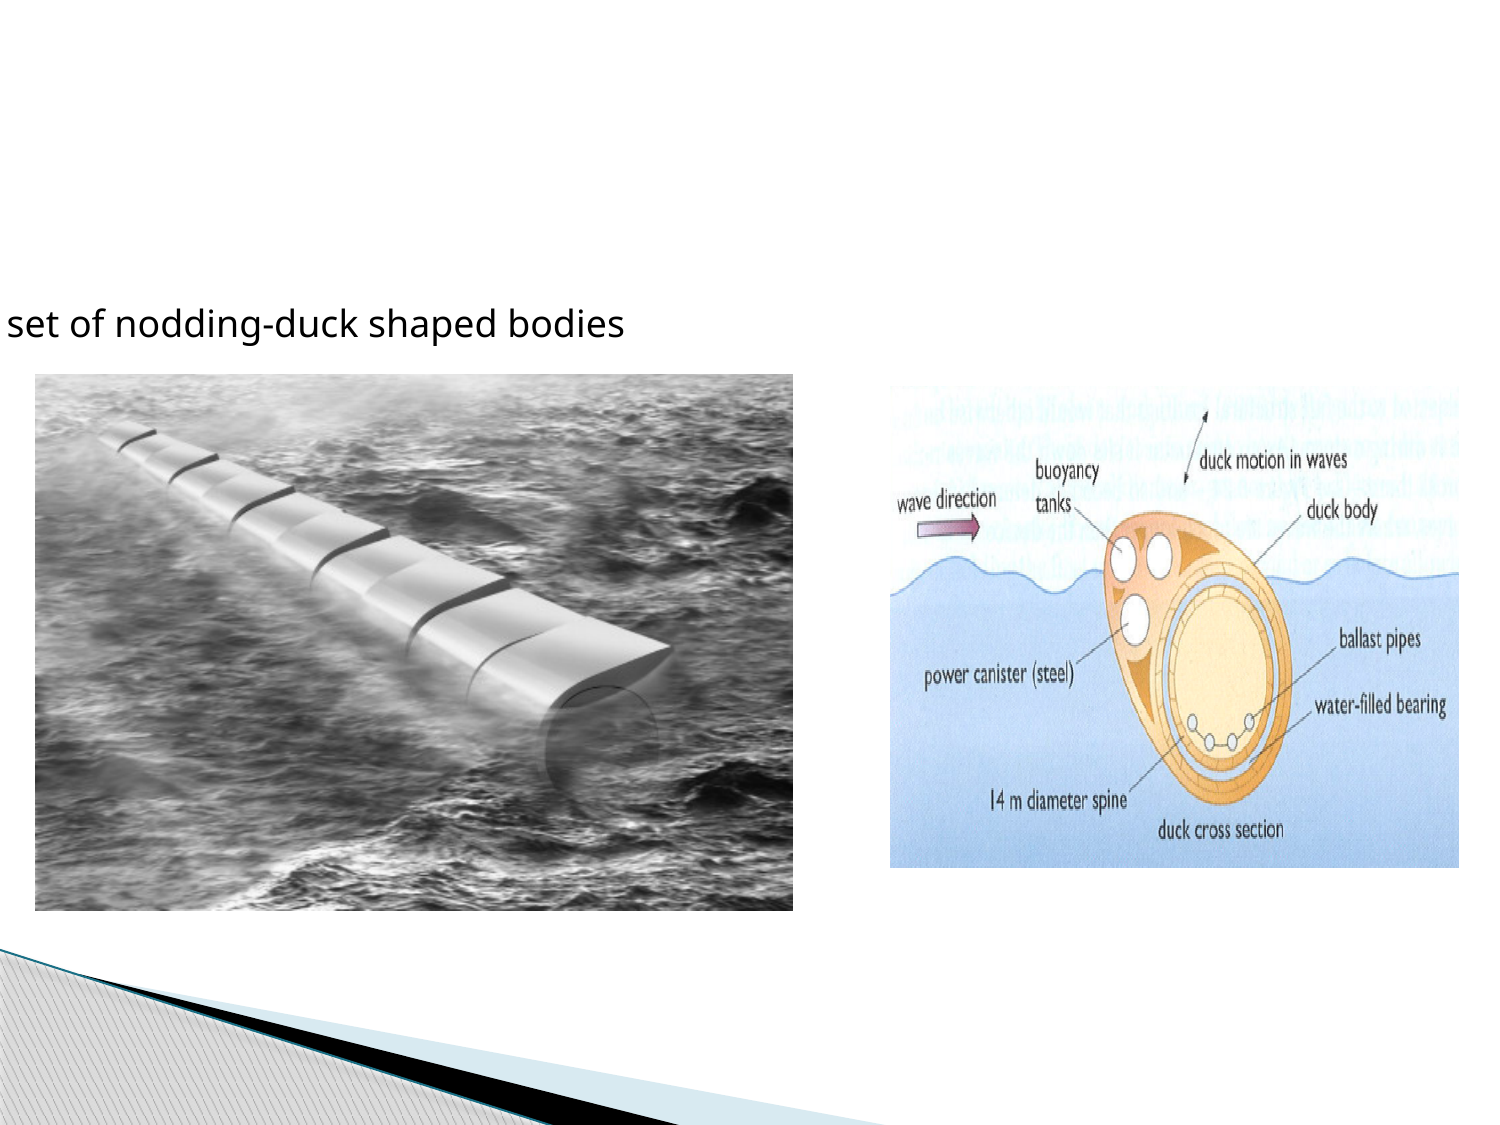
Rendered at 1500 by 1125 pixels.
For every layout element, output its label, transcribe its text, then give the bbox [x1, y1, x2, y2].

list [34, 374, 794, 912]
picture [890, 386, 1459, 868]
text_box A set of nodding-duck shaped bodies [0, 292, 641, 353]
